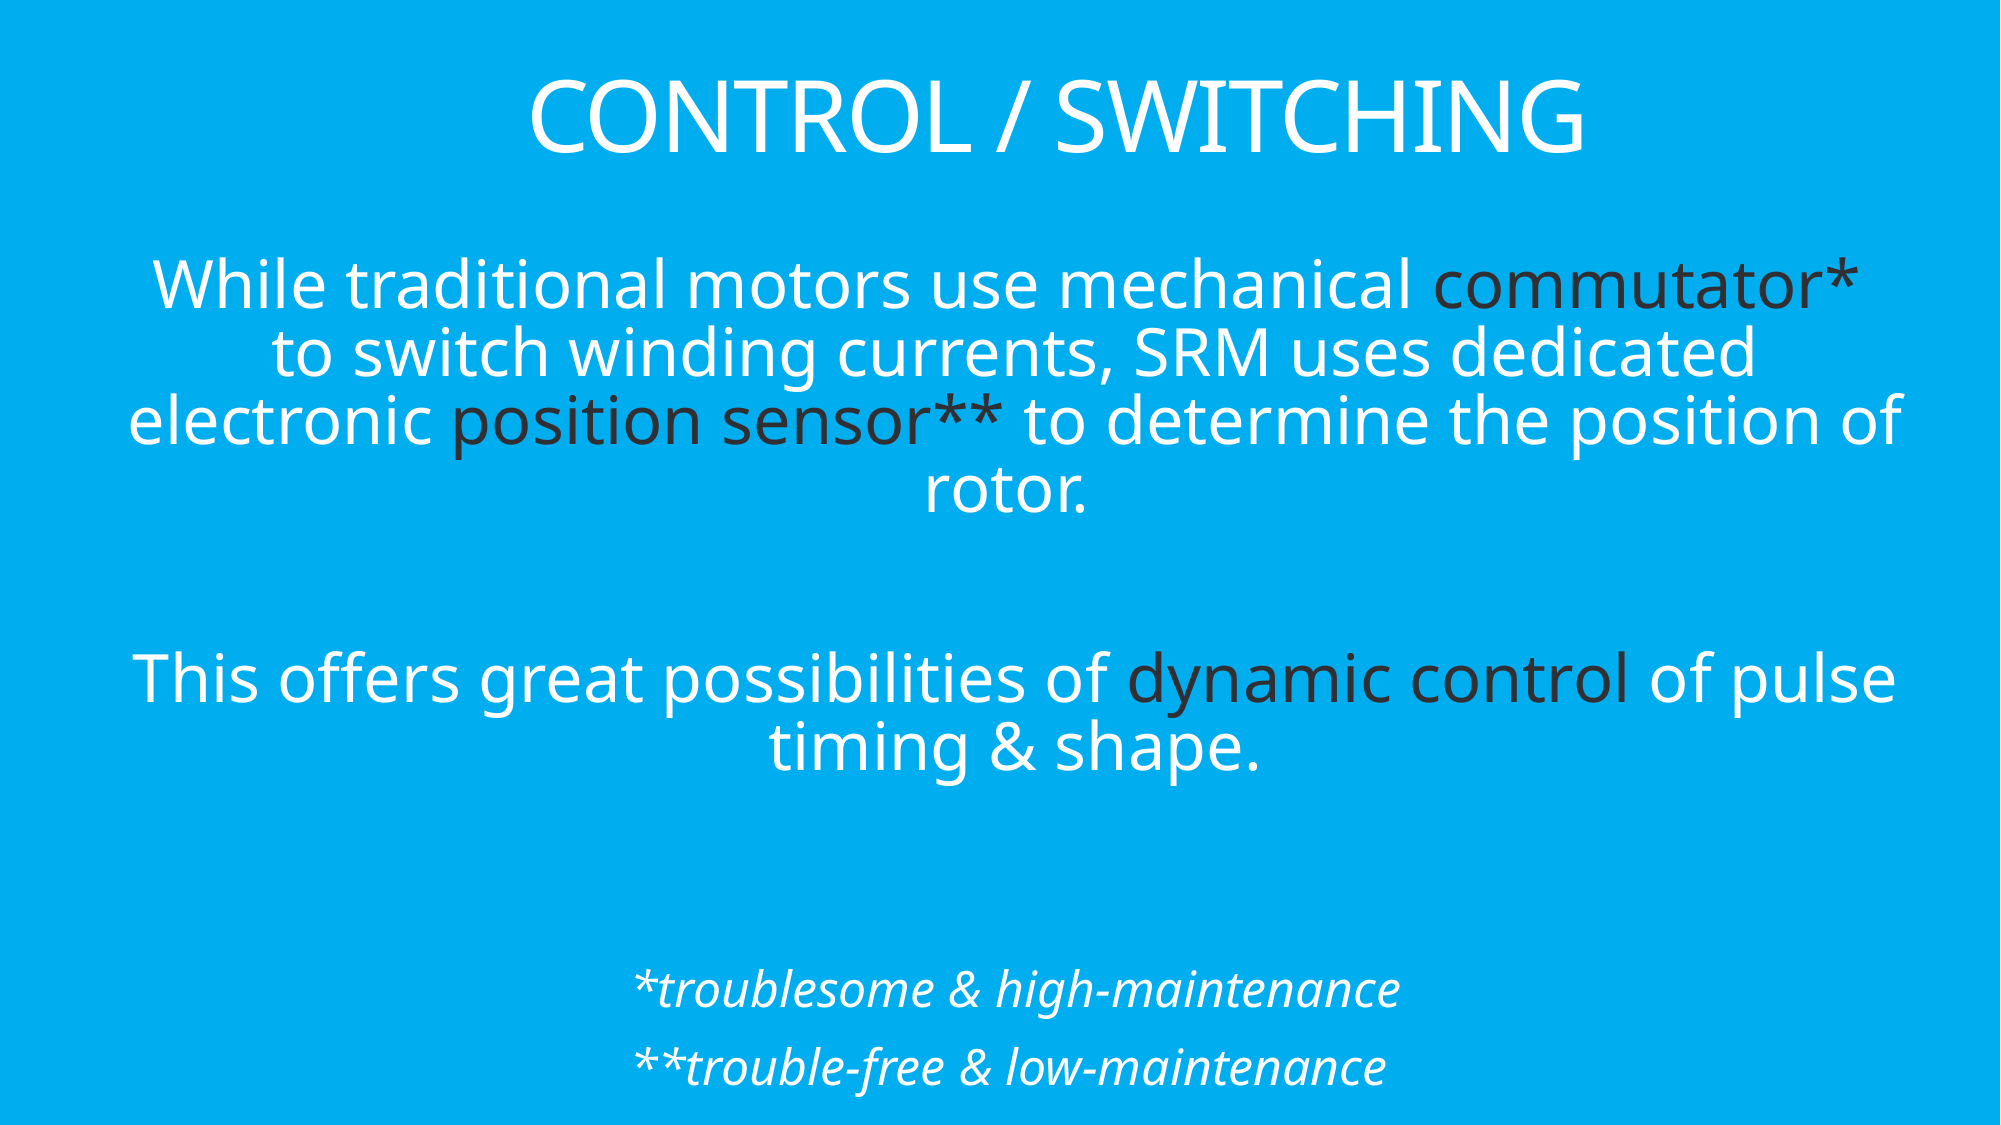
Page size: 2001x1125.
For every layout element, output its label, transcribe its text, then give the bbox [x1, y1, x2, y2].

title CONTROL / SWITCHING [173, 0, 1943, 179]
subtitle While traditional motors use mechanical commutator* to switch winding currents, SRM uses dedicated electronic position sensor** to determine the position of rotor. This offers great possibilities of dynamic control of pulse timing & shape. *troublesome & high-maintenance **trouble-free & low-maintenance [111, 246, 1920, 1125]
